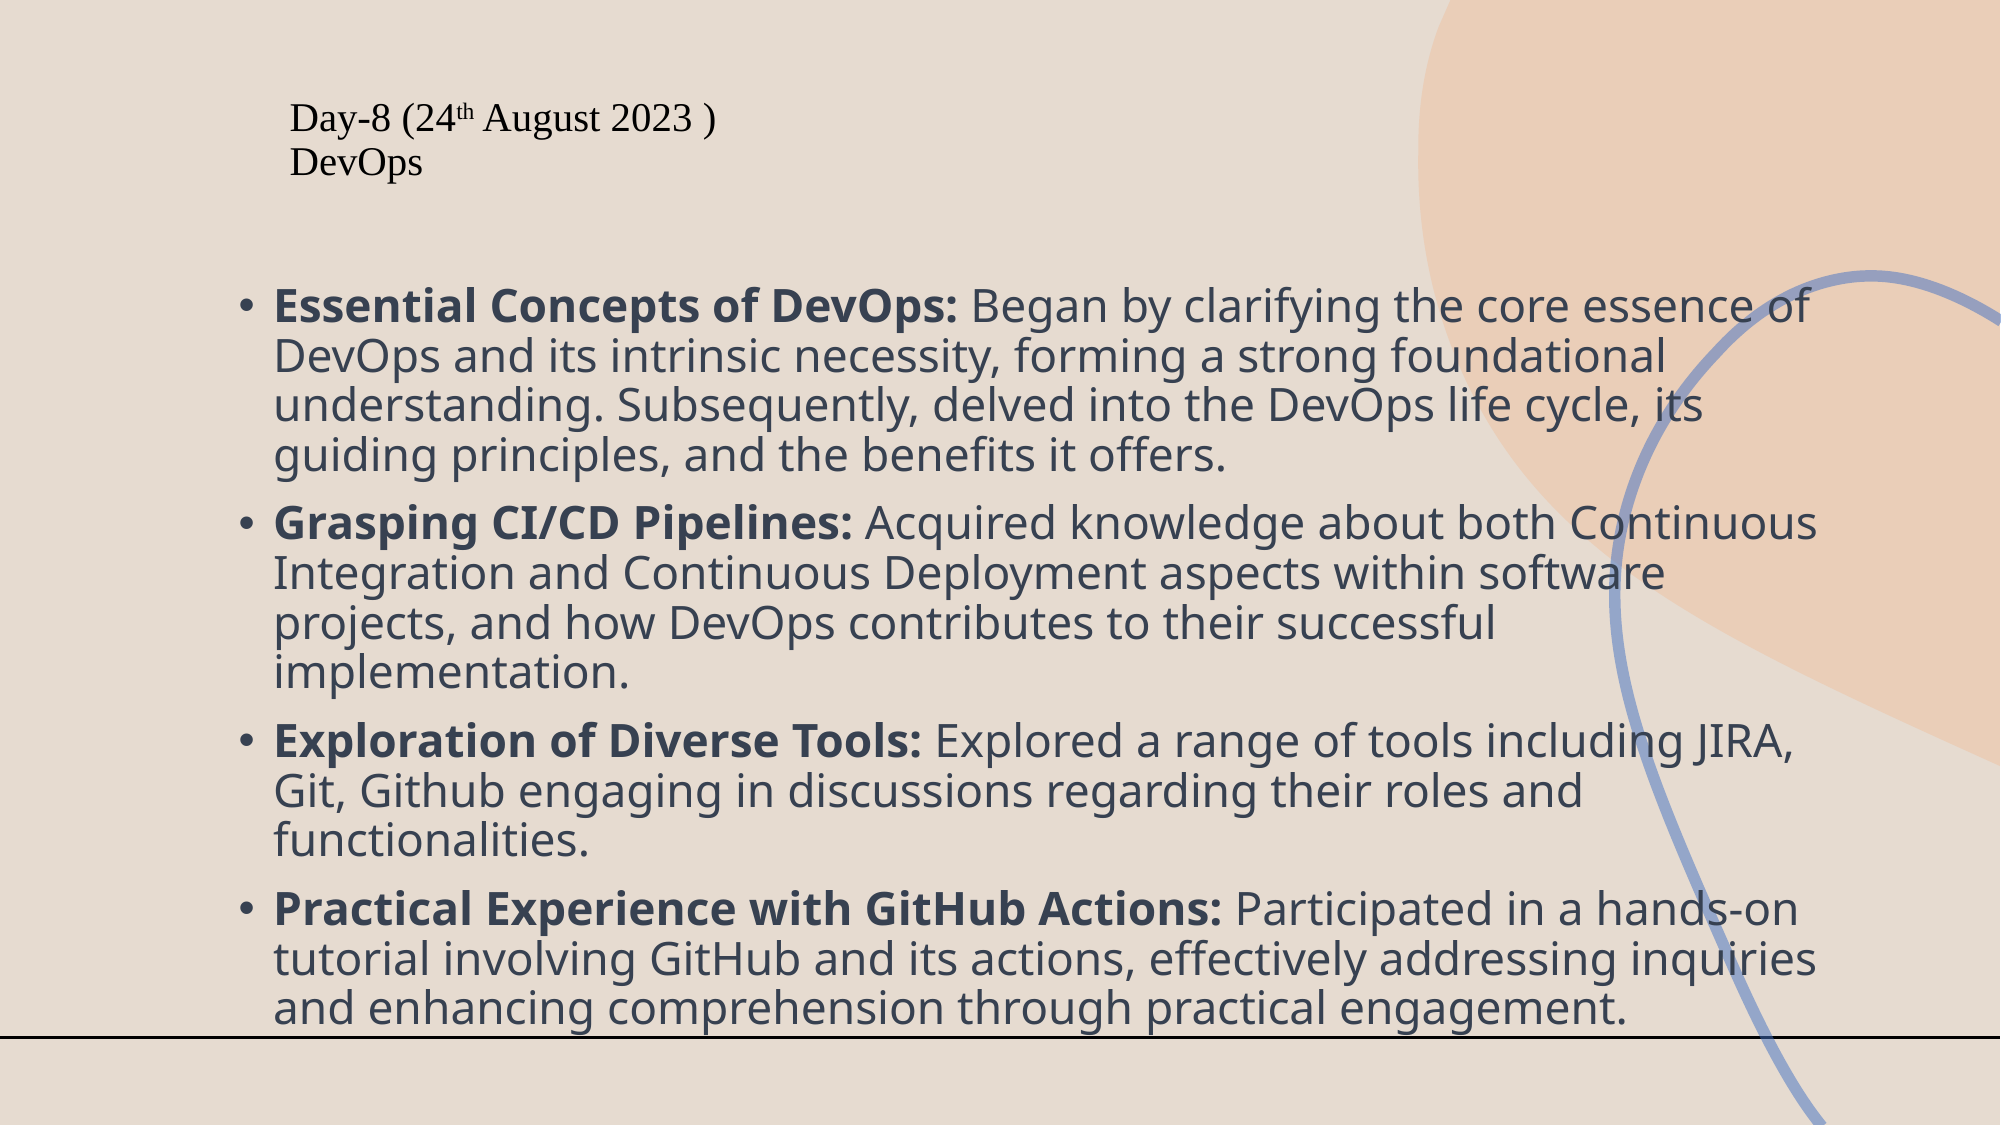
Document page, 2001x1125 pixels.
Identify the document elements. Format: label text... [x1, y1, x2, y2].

list Essential Concepts of DevOps: Began by clarifying the core essence of DevOps and its intrinsic necessity, forming a strong foundational understanding. Subsequently, delved into the DevOps life cycle, its guiding principles, and the benefits it offers. Grasping CI/CD Pipelines: Acquired knowledge about both Continuous Integration and Continuous Deployment aspects within software projects, and how DevOps contributes to their successful implementation. Exploration of Diverse Tools: Explored a range of tools including JIRA, Git, Github engaging in discussions regarding their roles and functionalities. Practical Experience with GitHub Actions: Participated in a hands-on tutorial involving GitHub and its actions, effectively addressing inquiries and enhancing comprehension through practical engagement. [223, 200, 1841, 1063]
title Day-8 (24th August 2023 ) DevOps [274, 88, 1692, 200]
